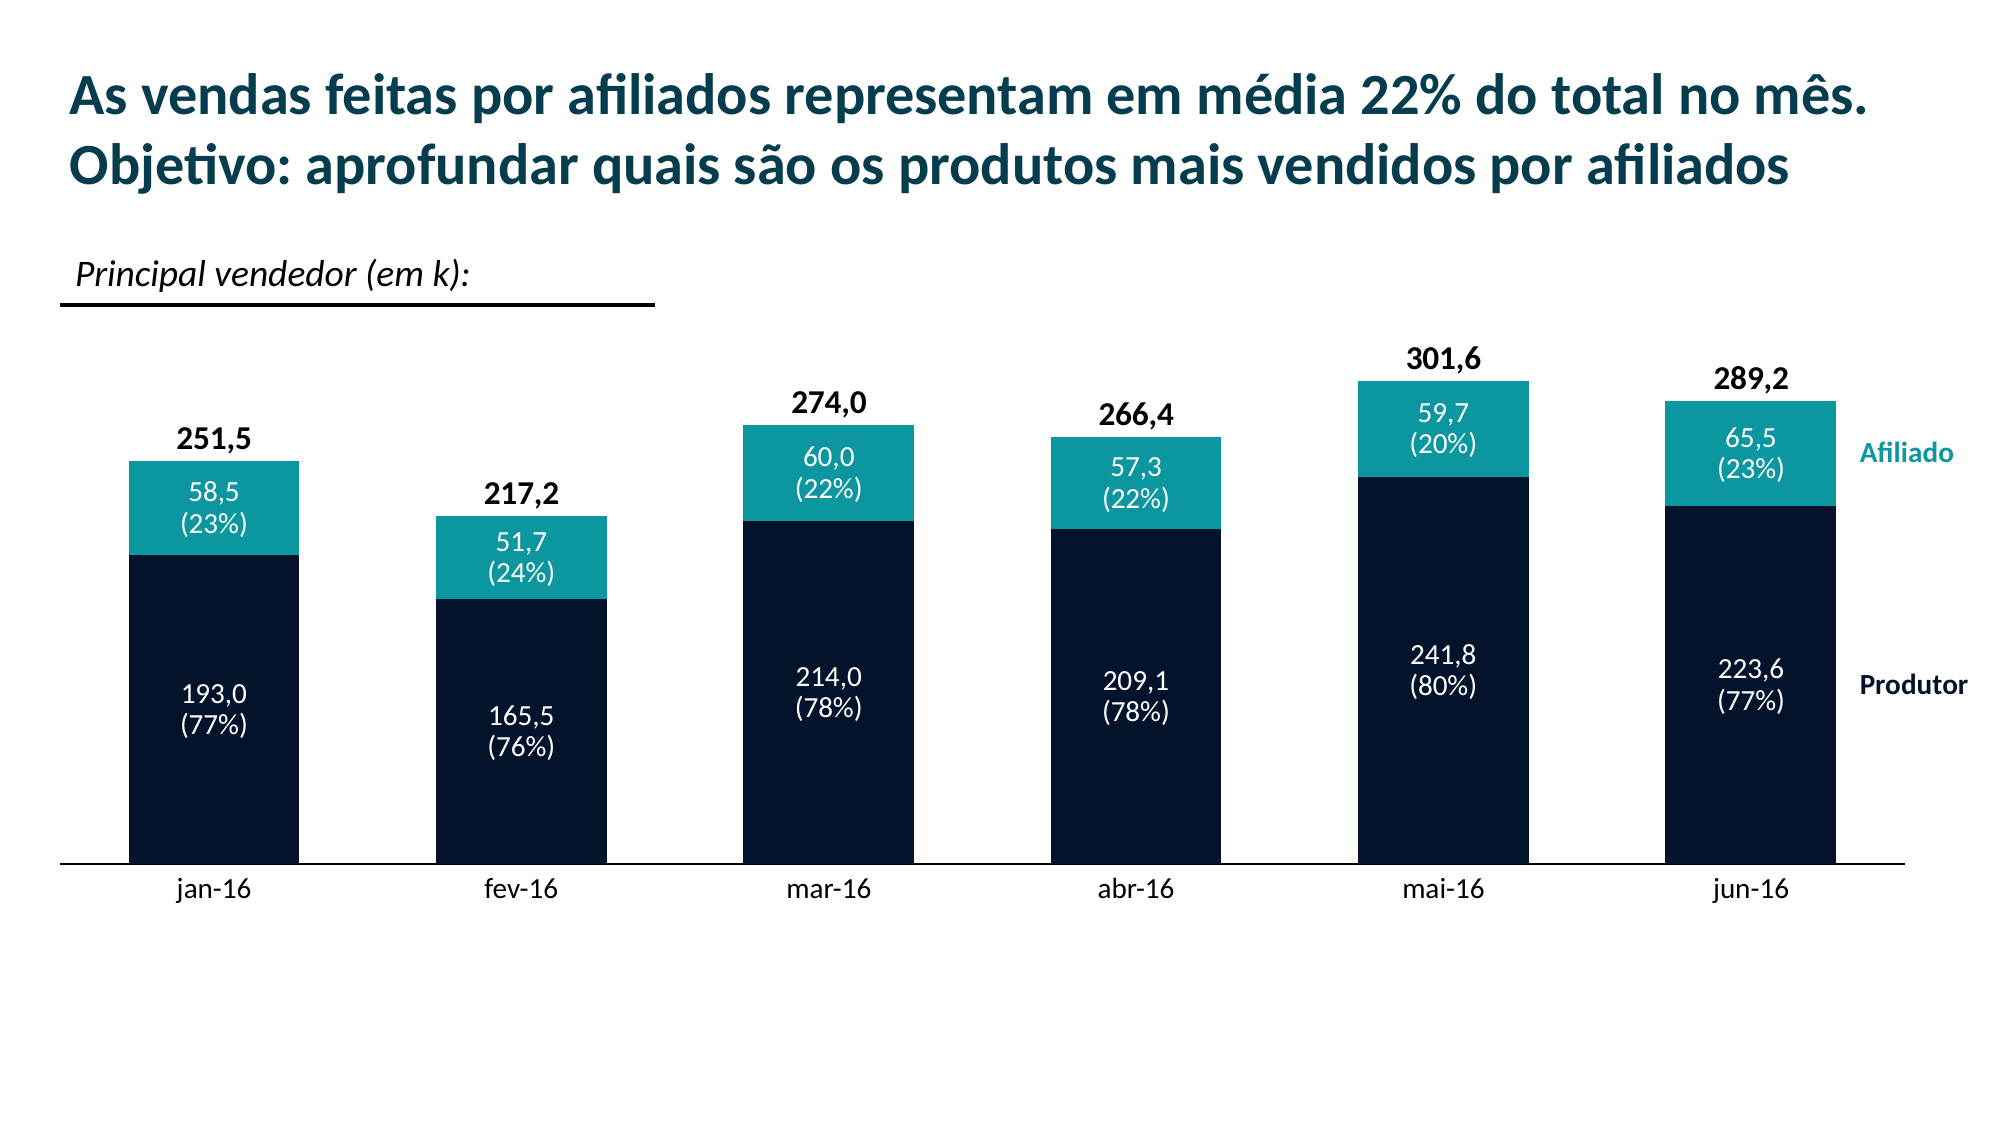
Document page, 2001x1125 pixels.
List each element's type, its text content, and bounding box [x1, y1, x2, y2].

text_box mar-16 [784, 878, 873, 906]
text_box fev-16 [483, 878, 560, 906]
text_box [60, 241, 668, 305]
text_box jun-16 [1712, 878, 1791, 906]
chart [46, 367, 1919, 878]
text_box 301,6 [1400, 340, 1487, 367]
text_box As vendas feitas por afiliados representam em média 22% do total no mês. Objetivo: aprofundar quais são os produtos mais vendidos por afiliados [54, 48, 1945, 204]
text_box abr-16 [1096, 878, 1177, 906]
text_box Afiliado [1919, 437, 1955, 470]
text_box mai-16 [1401, 878, 1486, 906]
text_box Produtor [1919, 669, 1969, 701]
text_box jan-16 [175, 878, 253, 906]
text_box 289,2 [1708, 360, 1794, 367]
